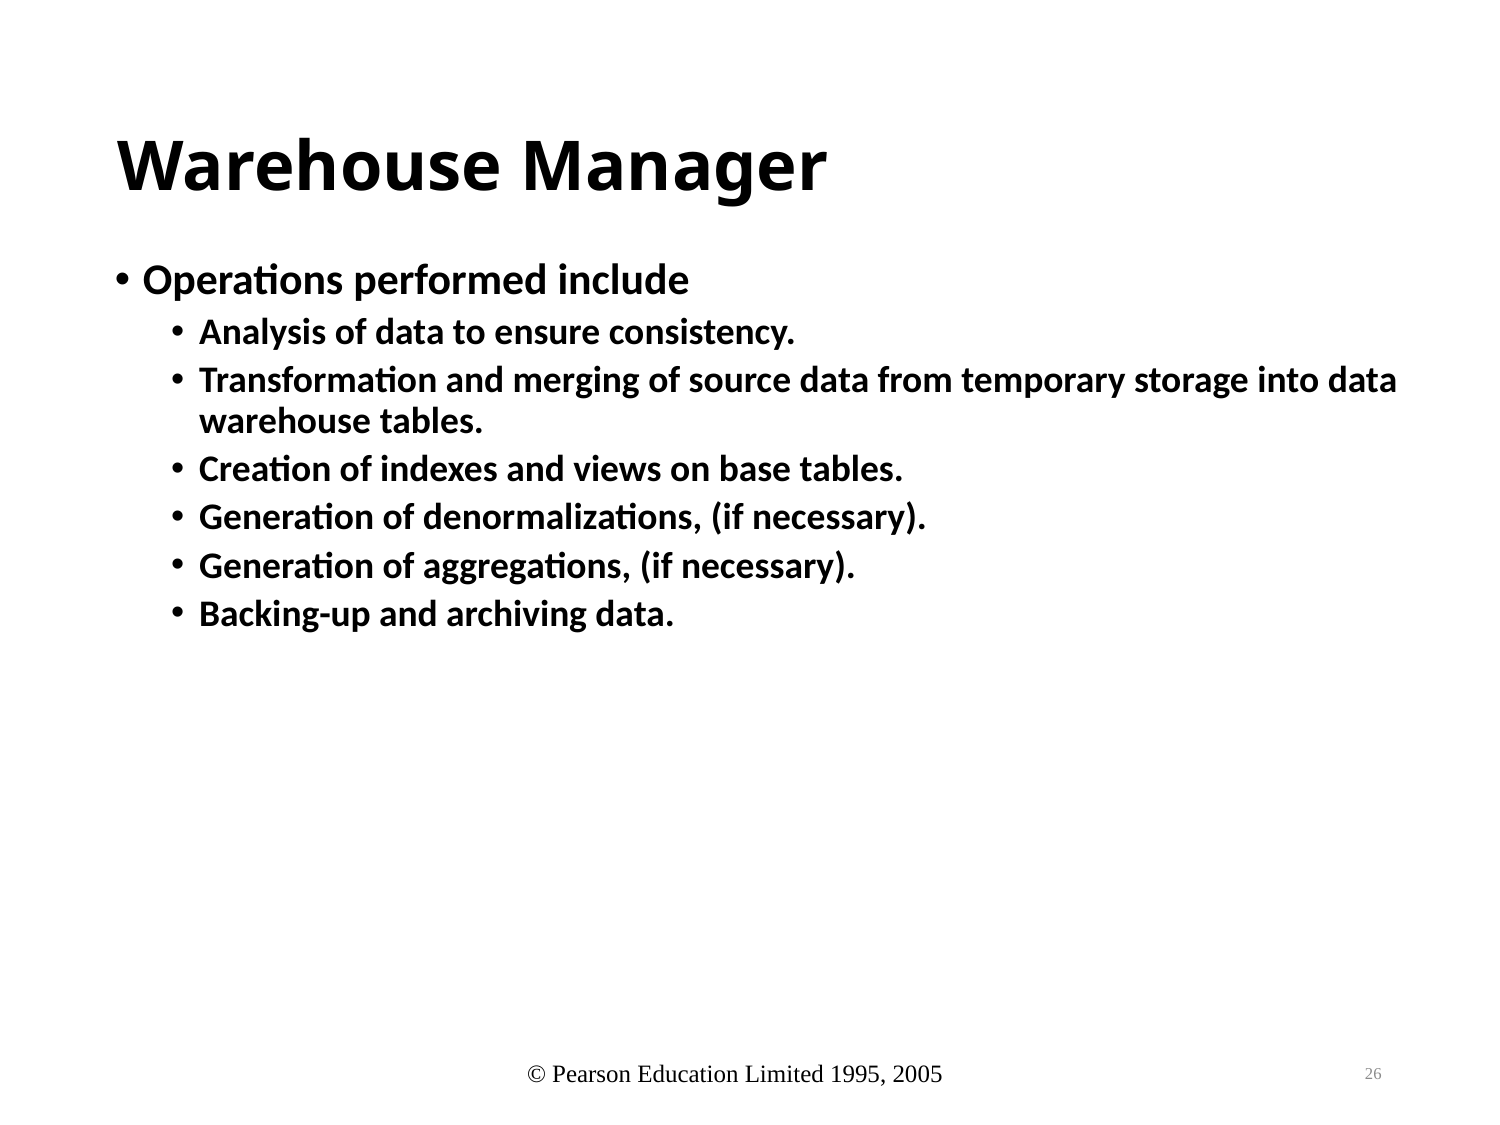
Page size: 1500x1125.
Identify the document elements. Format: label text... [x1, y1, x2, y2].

text_box © Pearson Education Limited 1995, 2005 [512, 1050, 1038, 1095]
list Operations performed include Analysis of data to ensure consistency. Transformation and merging of source data from temporary storage into data warehouse tables. Creation of indexes and views on base tables. Generation of denormalizations, (if necessary). Generation of aggregations, (if necessary). Backing-up and archiving data. [99, 249, 1500, 925]
slide_number 26 [1059, 1042, 1397, 1103]
title Warehouse Manager [103, 59, 1397, 249]
